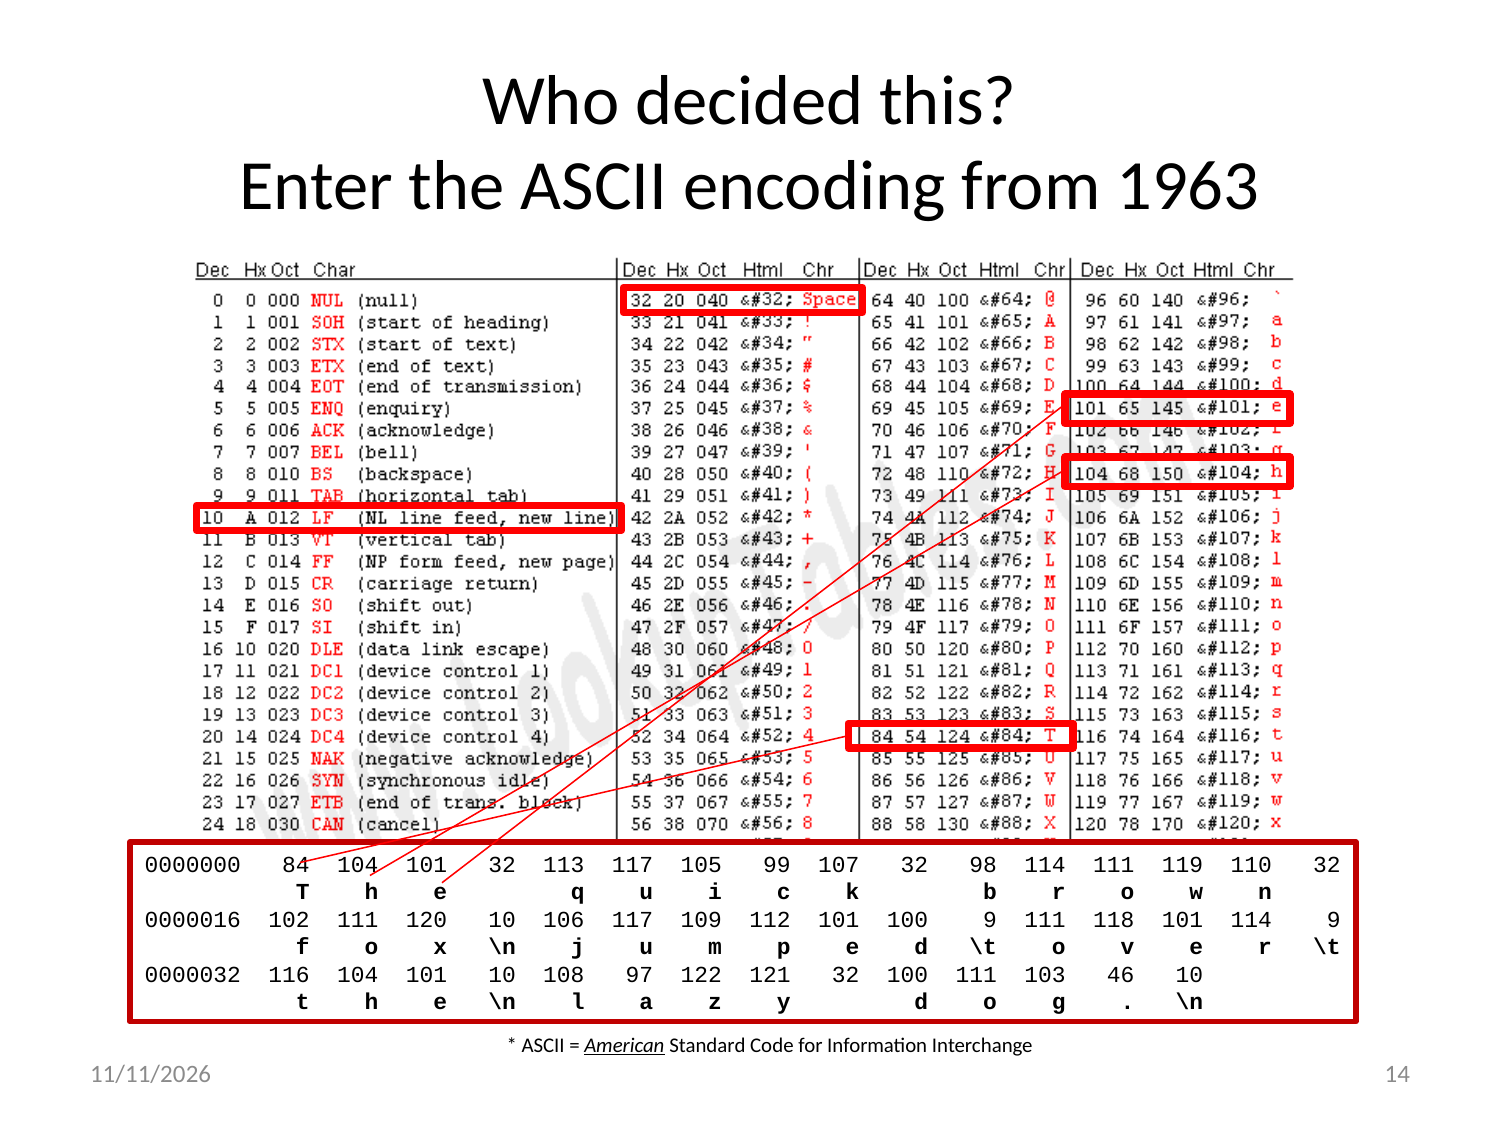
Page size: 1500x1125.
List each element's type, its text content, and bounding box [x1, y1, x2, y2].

text_box 0000000 84 104 101 32 113 117 105 99 107 32 98 114 111 119 110 32 T h e q u i c k b r o w n 0000016 102 111 120 10 106 117 109 112 101 100 9 111 118 101 114 9 f o x \n j u m p e d \t o v e r \t 0000032 116 104 101 10 108 97 122 121 32 100 111 103 46 10 t h e \n l a z y d o g . \n [129, 842, 193, 1022]
title Who decided this? Enter the ASCII encoding from 1963 [75, 45, 1425, 233]
slide_number 14 [1074, 1042, 1425, 1103]
text_box * ASCII = American Standard Code for Information Interchange [491, 1023, 1048, 1064]
picture [191, 252, 1309, 1016]
text_box 0000000 84 104 101 32 113 117 105 99 107 32 98 114 111 119 110 32 T h e q u i c k b r o w n 0000016 102 111 120 10 106 117 109 112 101 100 9 111 118 101 114 9 f o x \n j u m p e d \t o v e r \t 0000032 116 104 101 10 108 97 122 121 32 100 111 103 46 10 t h e \n l a z y d o g . \n [1307, 842, 1356, 1022]
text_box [299, 735, 364, 863]
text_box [369, 471, 436, 876]
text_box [441, 406, 1063, 883]
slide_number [75, 1042, 425, 1103]
